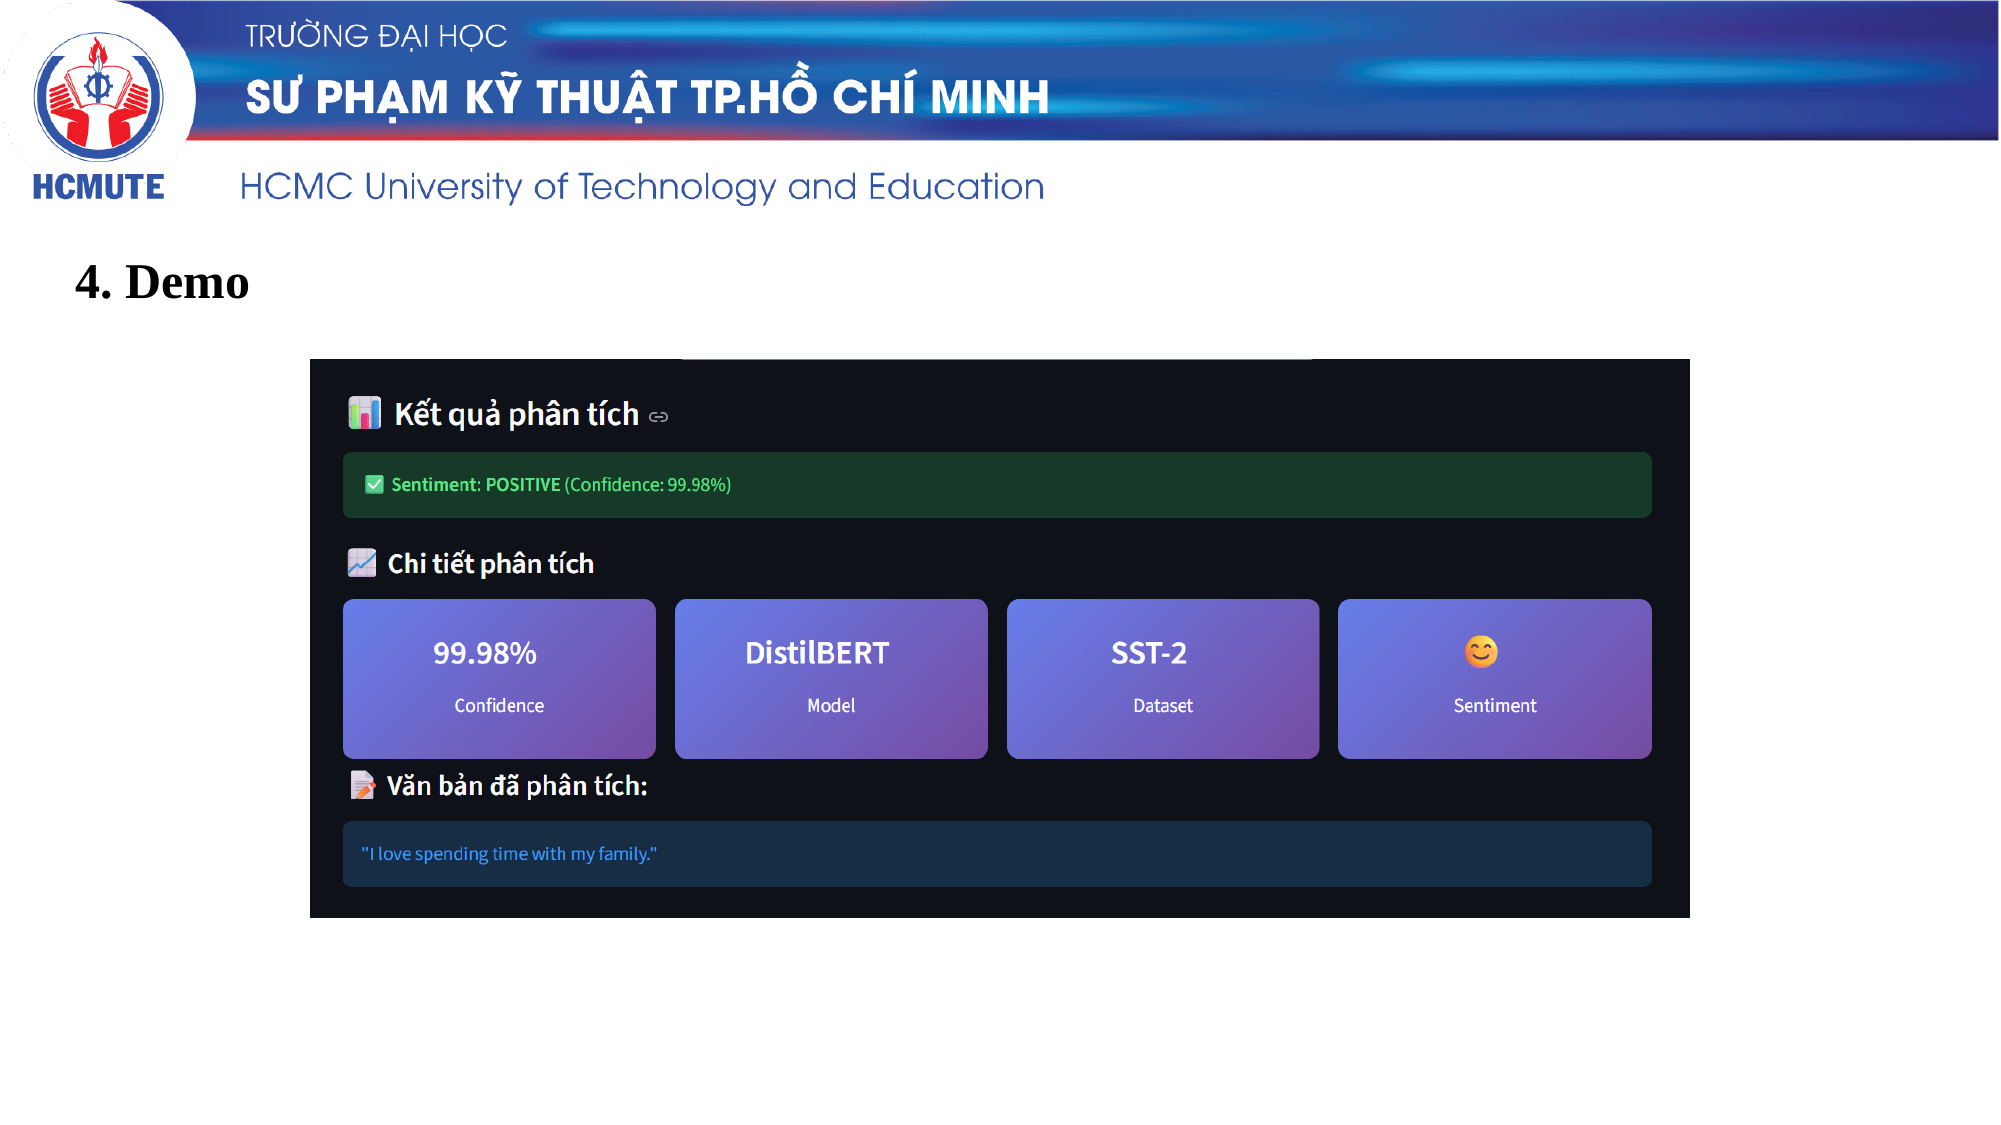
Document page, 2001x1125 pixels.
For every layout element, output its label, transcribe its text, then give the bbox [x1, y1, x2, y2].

picture [0, 0, 2000, 207]
picture [309, 358, 1690, 918]
title 4. Demo [60, 237, 1786, 328]
